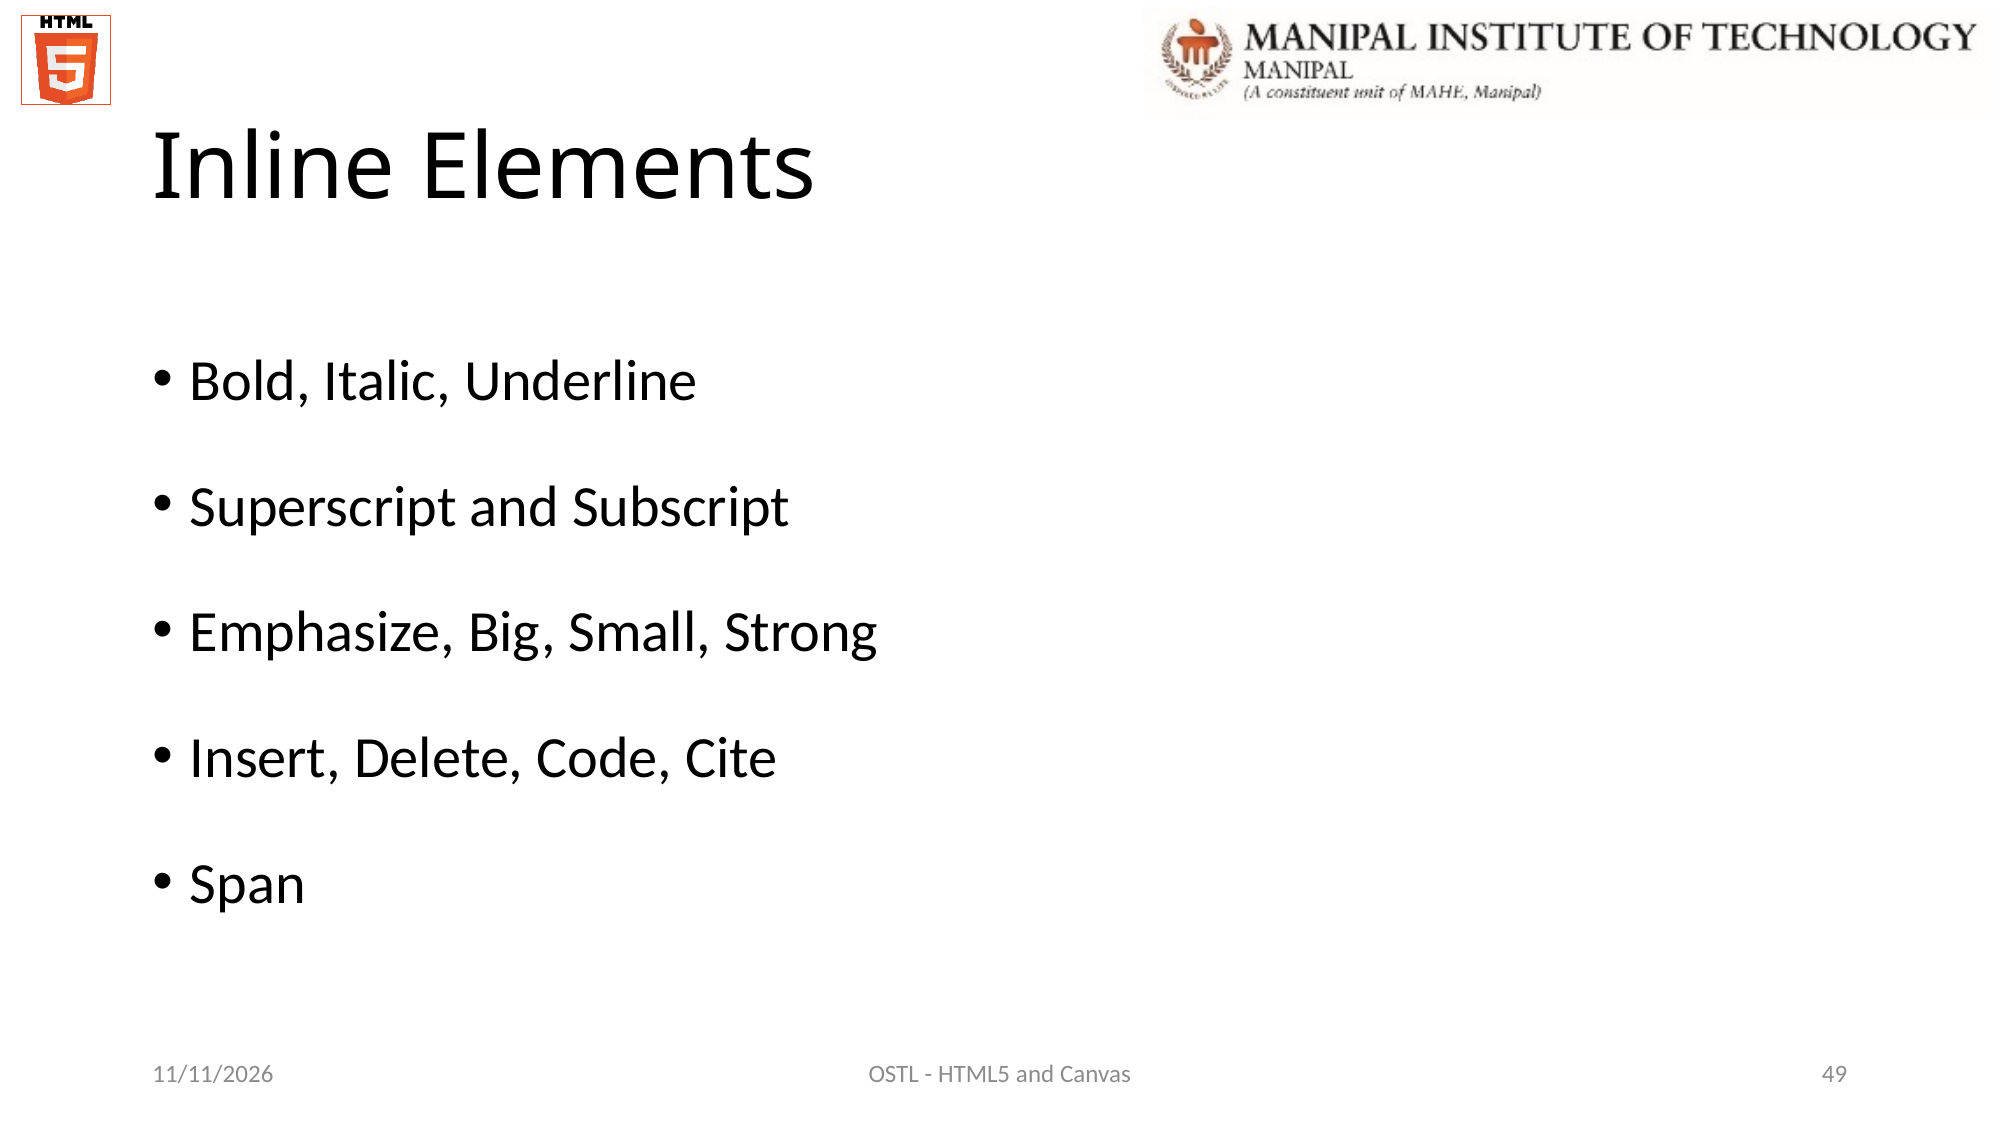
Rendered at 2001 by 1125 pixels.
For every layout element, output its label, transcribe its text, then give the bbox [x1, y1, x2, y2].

list Bold, Italic, Underline Superscript and Subscript Emphasize, Big, Small, Strong Insert, Delete, Code, Cite Span [137, 299, 1863, 1014]
title Inline Elements [137, 59, 1863, 278]
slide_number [137, 1042, 588, 1103]
slide_number 49 [1412, 1042, 1863, 1103]
picture [1143, 7, 1994, 121]
picture [22, 16, 110, 104]
footer OSTL - HTML5 and Canvas [662, 1042, 1338, 1103]
